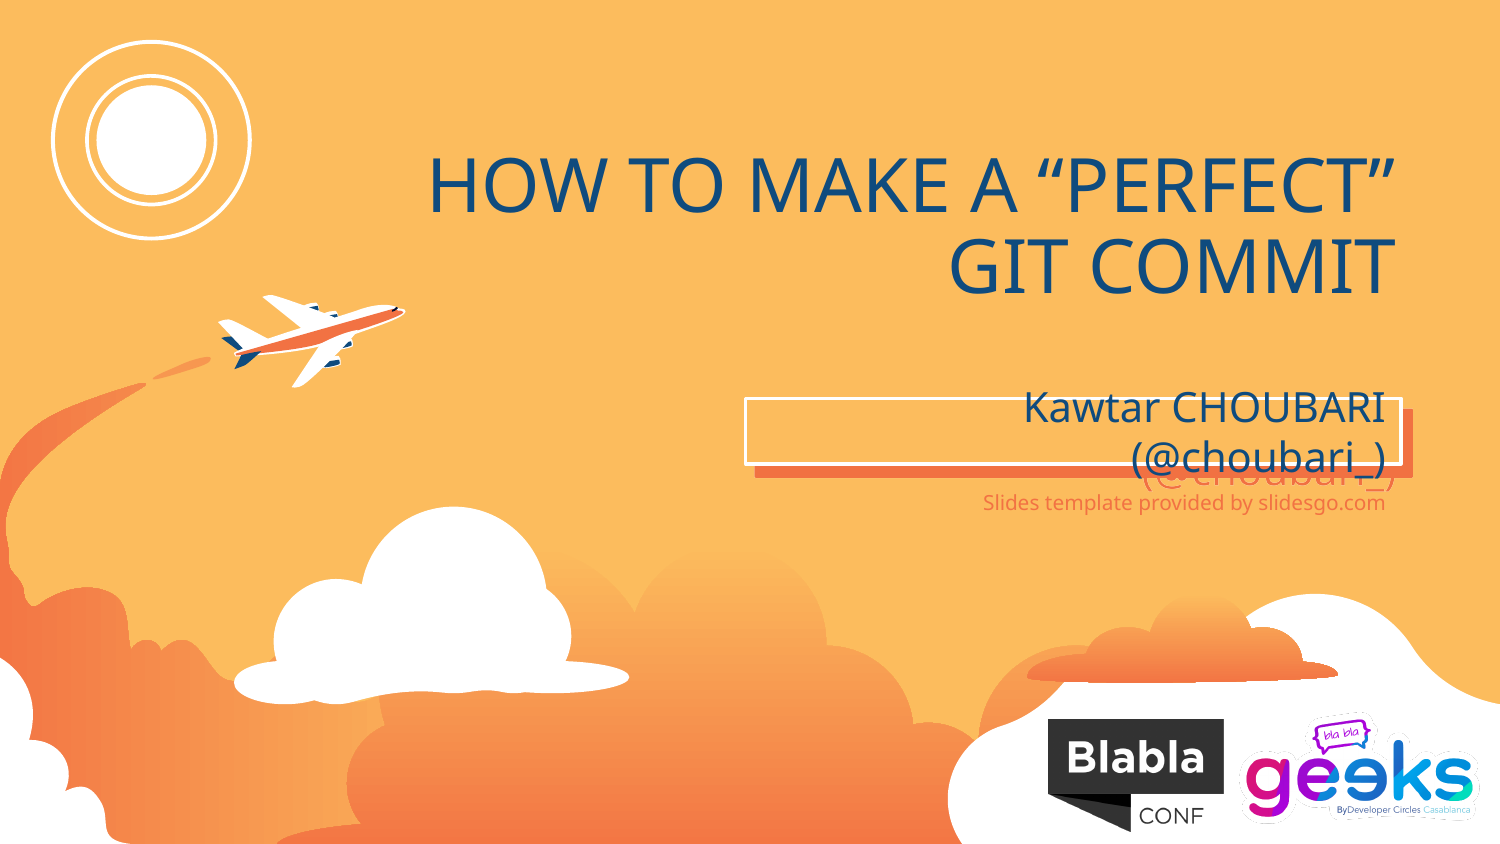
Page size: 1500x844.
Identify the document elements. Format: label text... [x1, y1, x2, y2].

picture [1237, 710, 1480, 824]
text_box Slides template provided by slidesgo.com [872, 477, 1401, 528]
picture [1048, 719, 1225, 833]
title HOW TO MAKE A “PERFECT” GIT COMMIT [390, 133, 1412, 361]
subtitle Kawtar CHOUBARI (@choubari_) [744, 397, 1403, 466]
